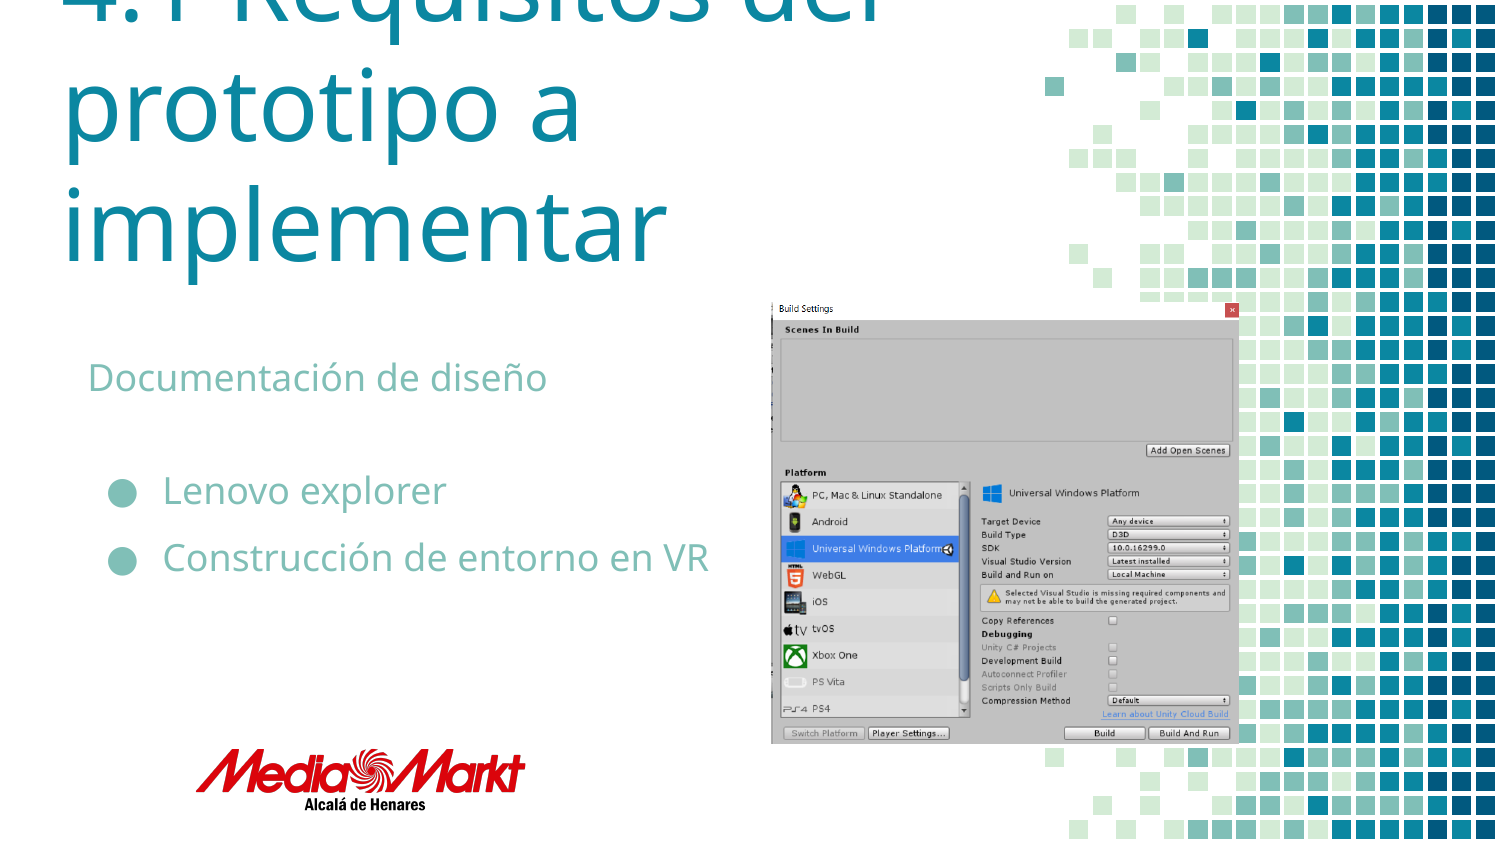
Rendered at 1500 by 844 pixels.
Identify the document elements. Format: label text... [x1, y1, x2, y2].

text_box Documentación de diseño Lenovo explorer Construcción de entorno en VR [72, 249, 1335, 730]
picture [770, 302, 1239, 745]
title 4.1 Requisitos del prototipo a implementar [46, 105, 1038, 296]
picture [179, 724, 541, 819]
